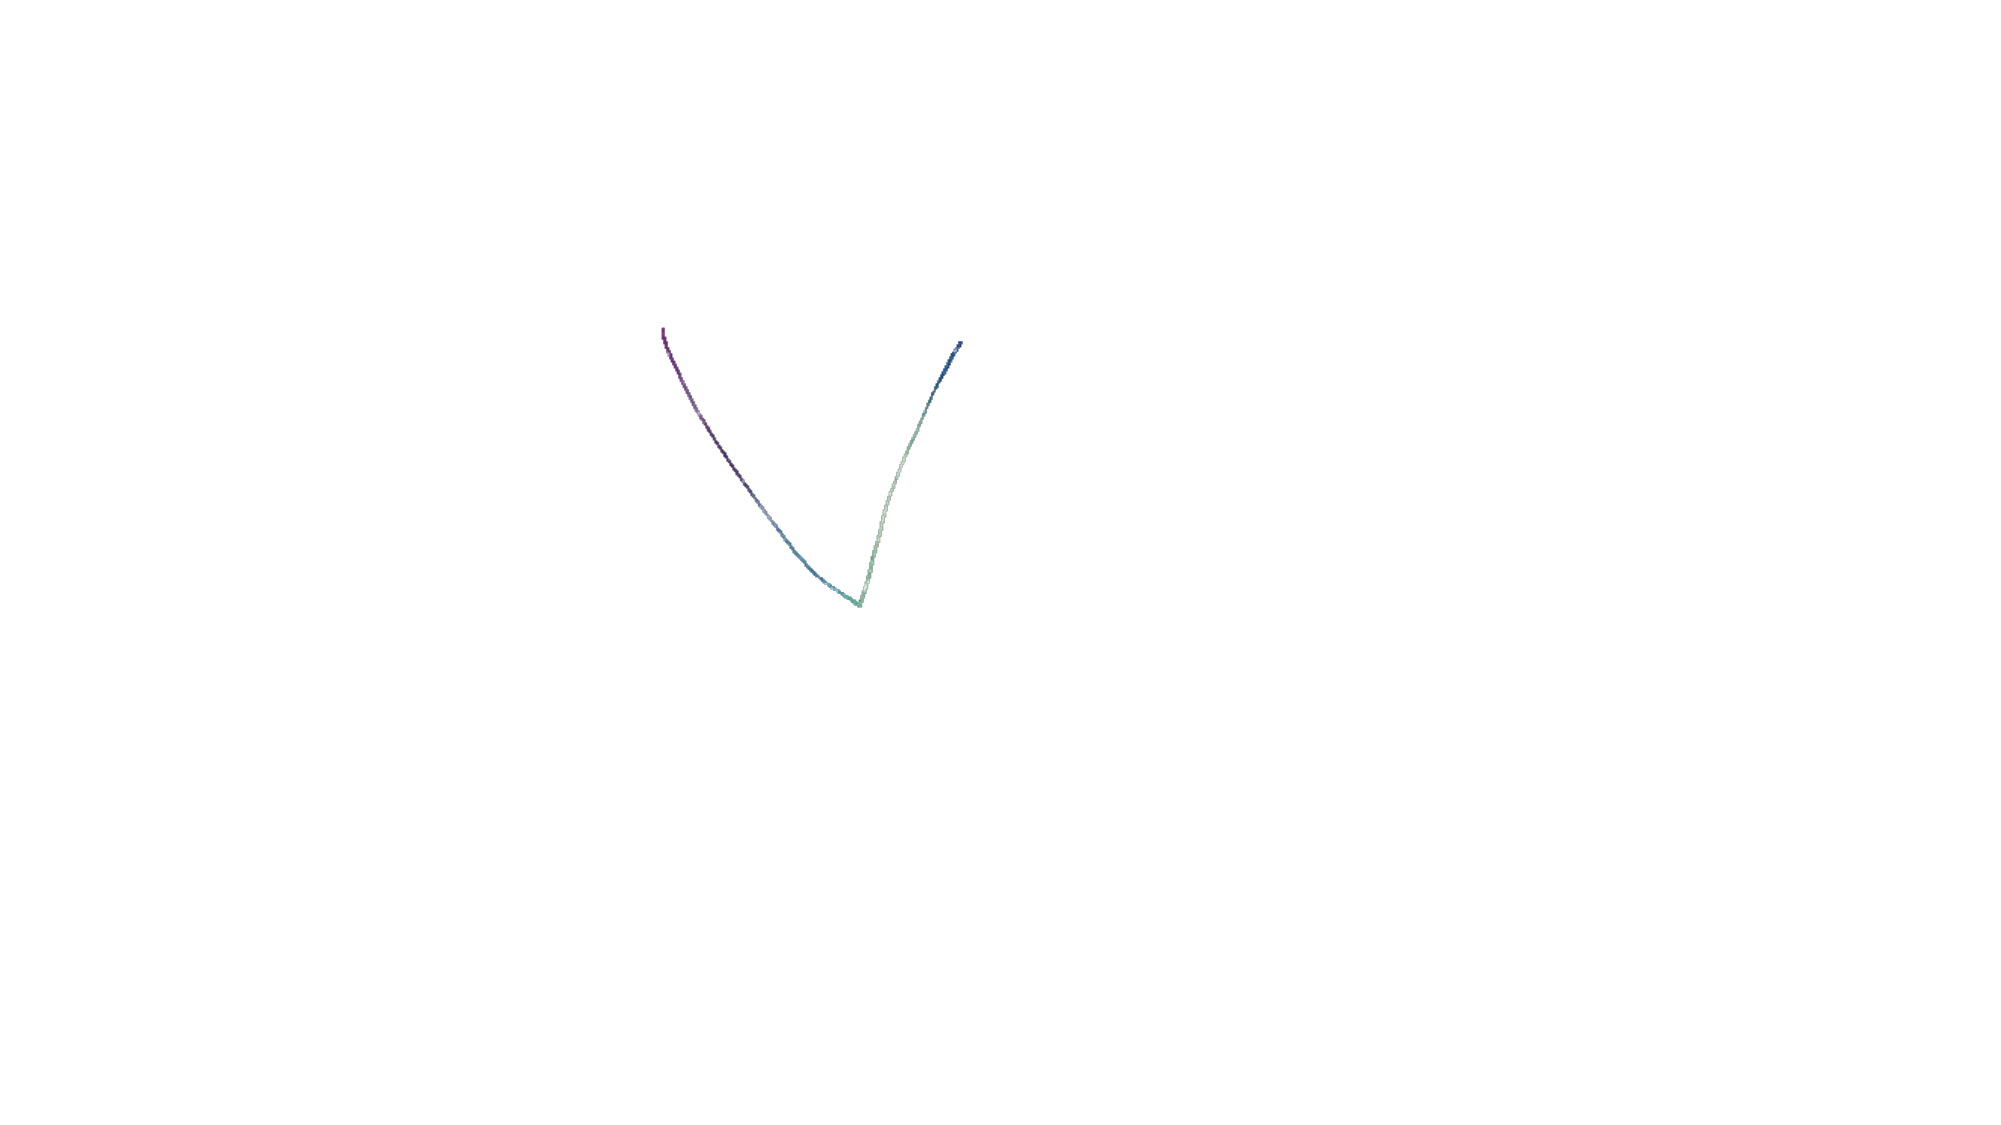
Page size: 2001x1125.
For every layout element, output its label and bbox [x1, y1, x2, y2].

picture [656, 322, 969, 612]
